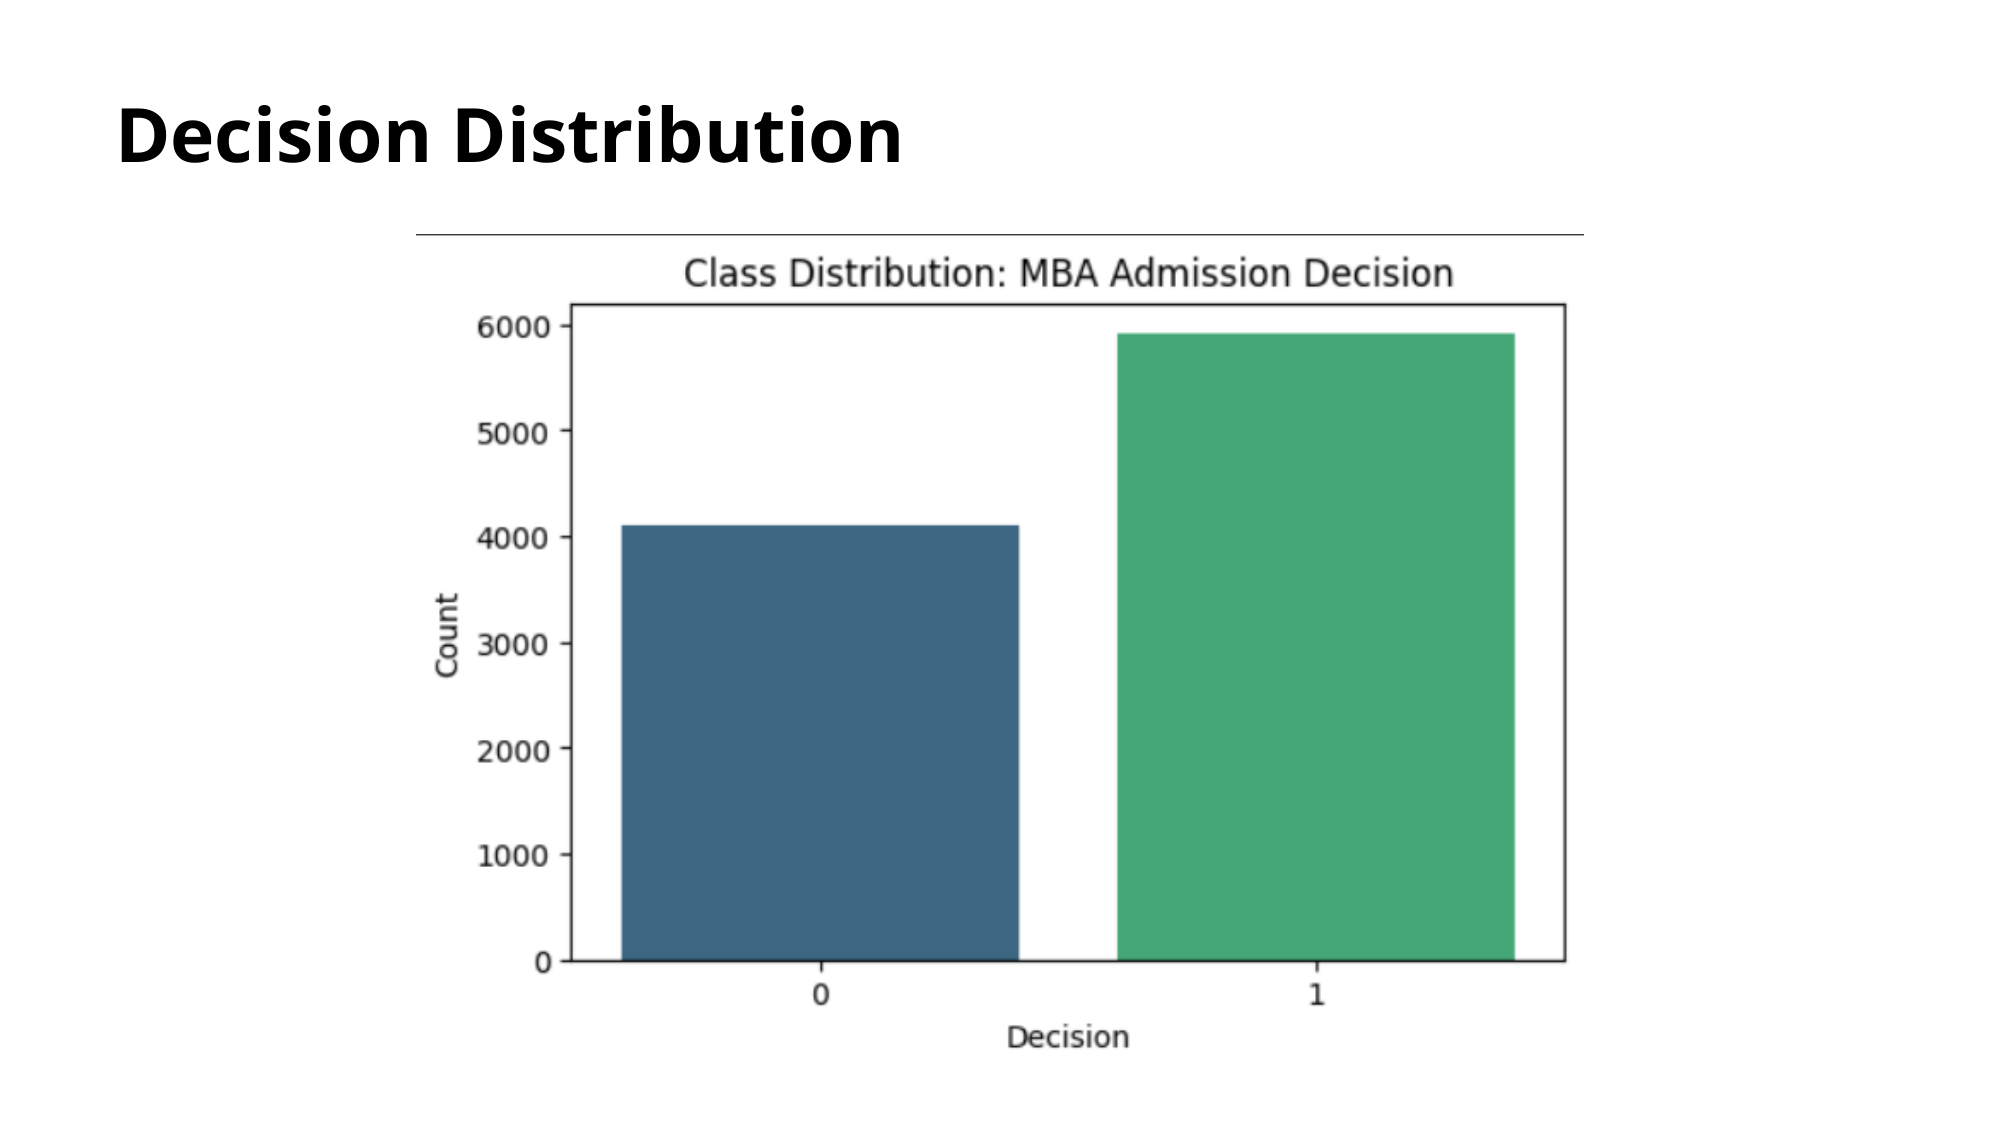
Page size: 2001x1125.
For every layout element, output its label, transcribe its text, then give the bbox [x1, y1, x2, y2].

title Decision Distribution [100, 90, 1849, 276]
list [416, 234, 1584, 1070]
